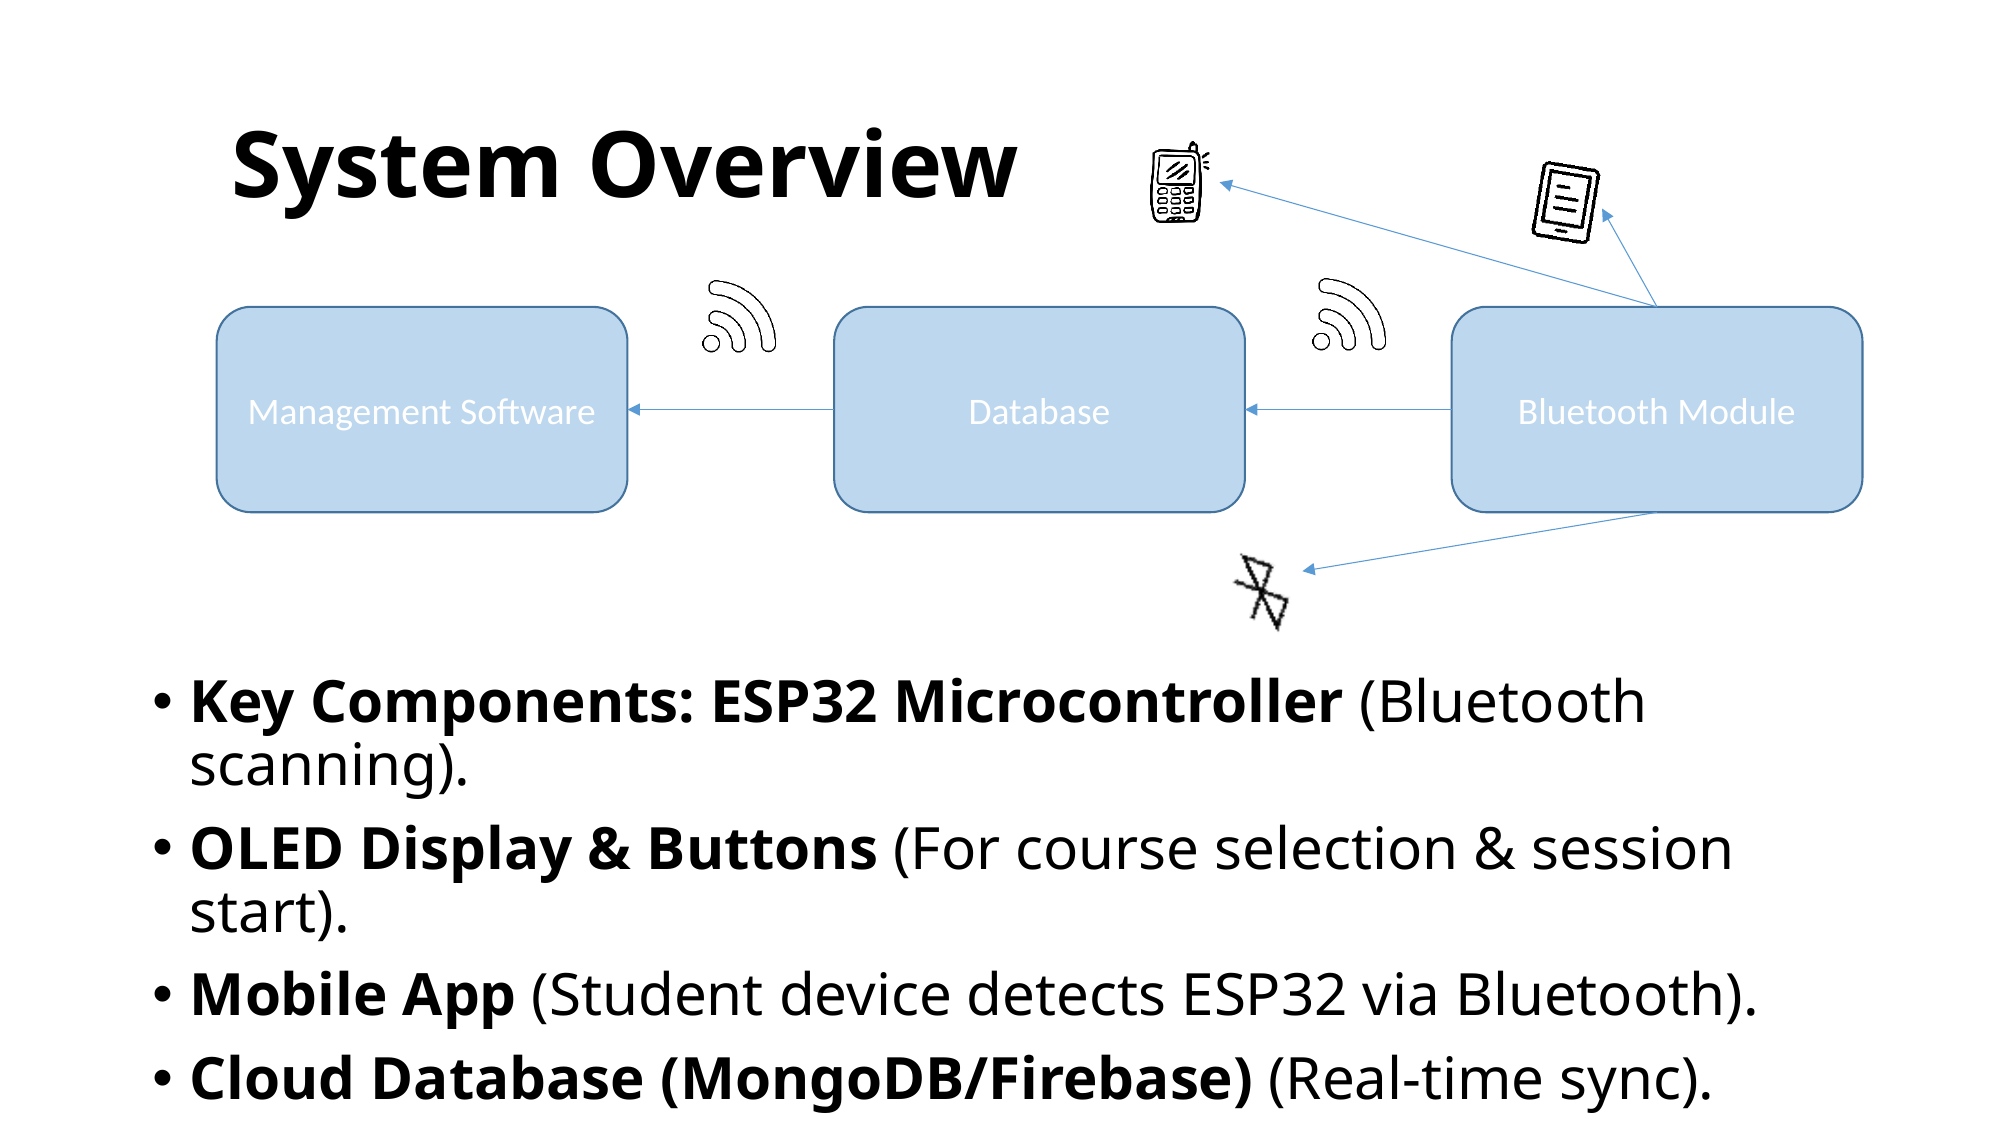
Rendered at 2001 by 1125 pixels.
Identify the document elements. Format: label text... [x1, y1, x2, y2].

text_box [1219, 182, 1658, 307]
title System Overview [216, 58, 1942, 277]
picture [1526, 159, 1609, 182]
picture [702, 279, 776, 353]
picture [1138, 141, 1220, 223]
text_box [1302, 512, 1658, 572]
picture [1312, 307, 1386, 351]
text_box Database [833, 305, 1246, 514]
text_box Management Software [215, 305, 629, 514]
list Key Components: ESP32 Microcontroller (Bluetooth scanning). OLED Display & Buttons (For course selection & session start). Mobile App (Student device detects ESP32 via Bluetooth). Cloud Database (MongoDB/Firebase) (Real-time sync). [137, 664, 1863, 1014]
picture [1201, 531, 1322, 652]
text_box Bluetooth Module [1450, 305, 1864, 514]
